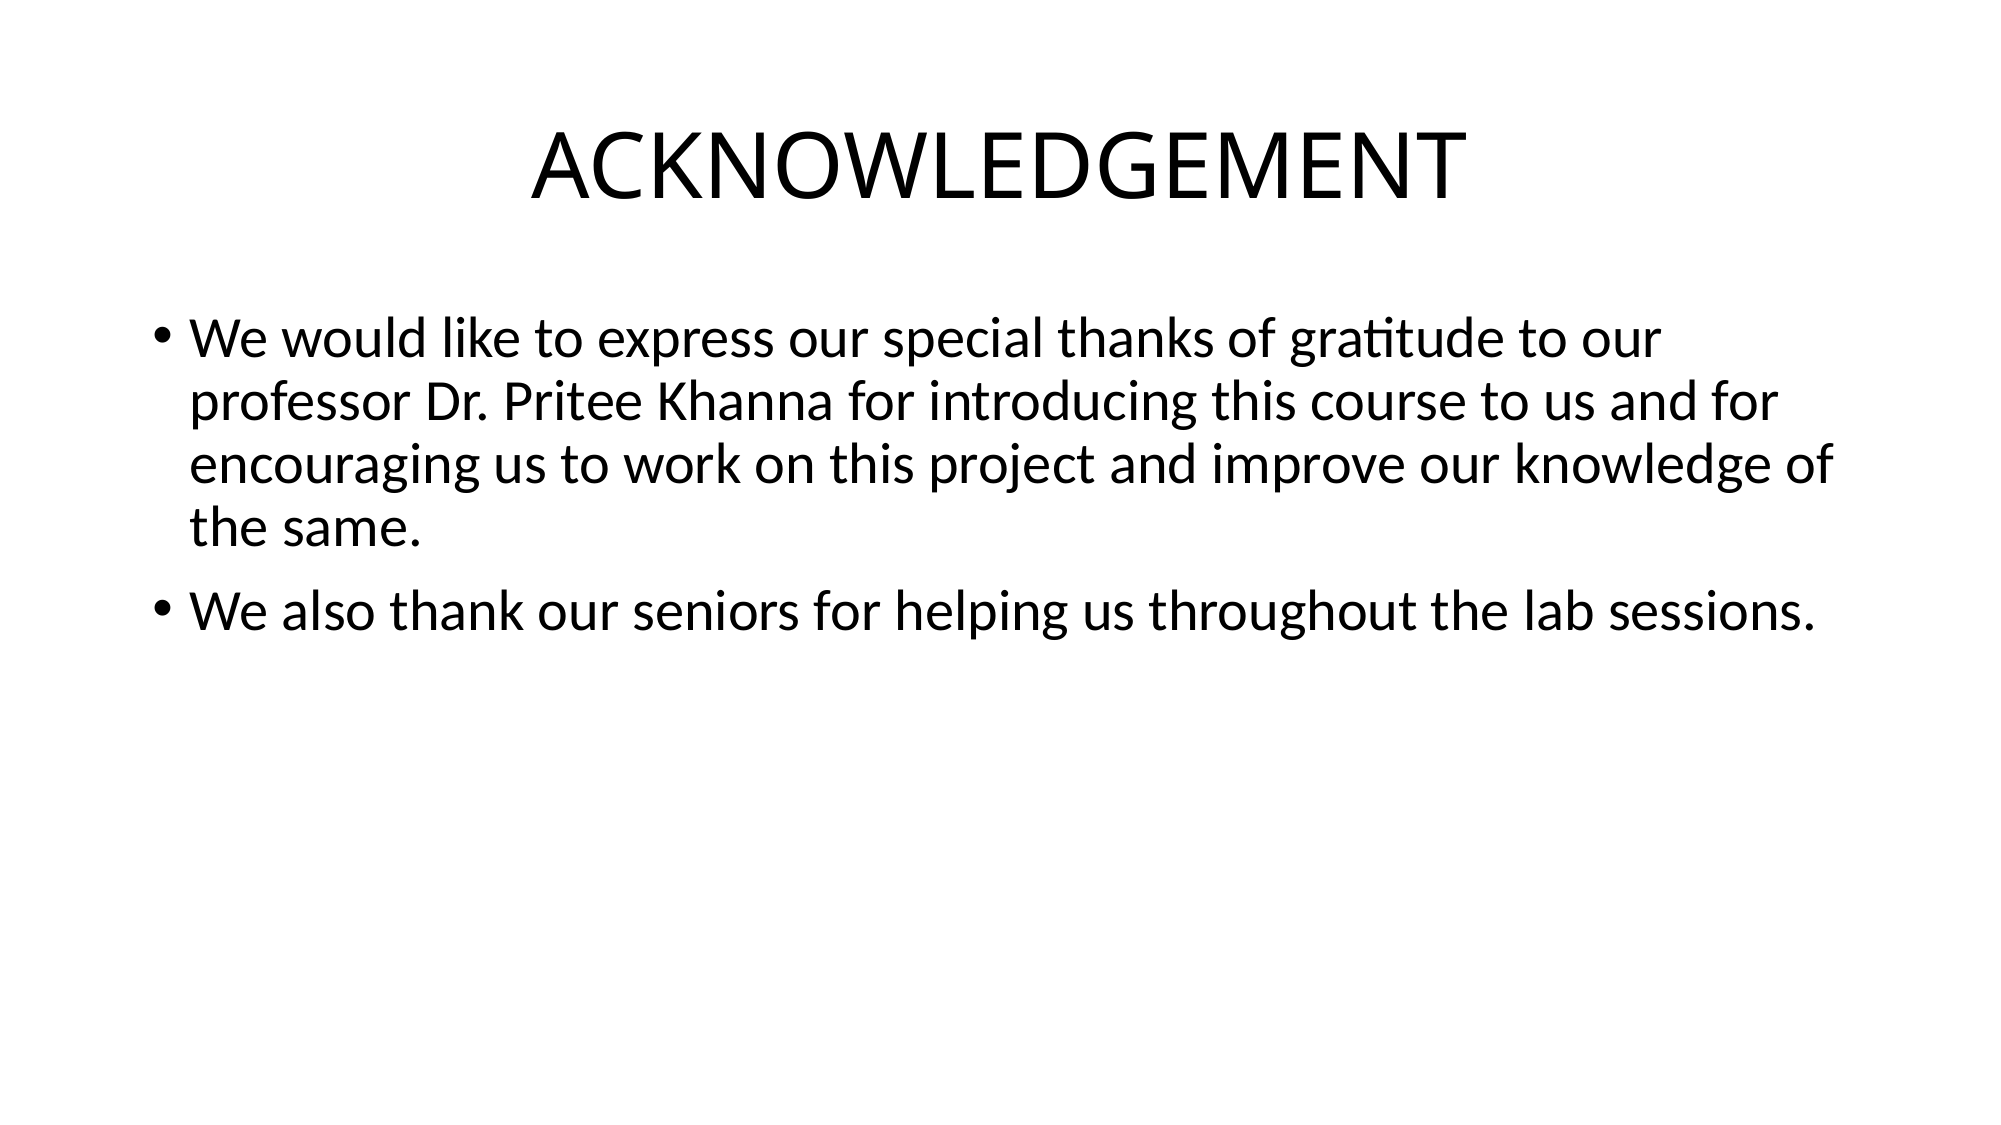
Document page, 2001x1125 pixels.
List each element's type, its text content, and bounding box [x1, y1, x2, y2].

title ACKNOWLEDGEMENT [137, 59, 1863, 278]
list We would like to express our special thanks of gratitude to our professor Dr. Pritee Khanna for introducing this course to us and for encouraging us to work on this project and improve our knowledge of the same. We also thank our seniors for helping us throughout the lab sessions. [137, 299, 1863, 1014]
